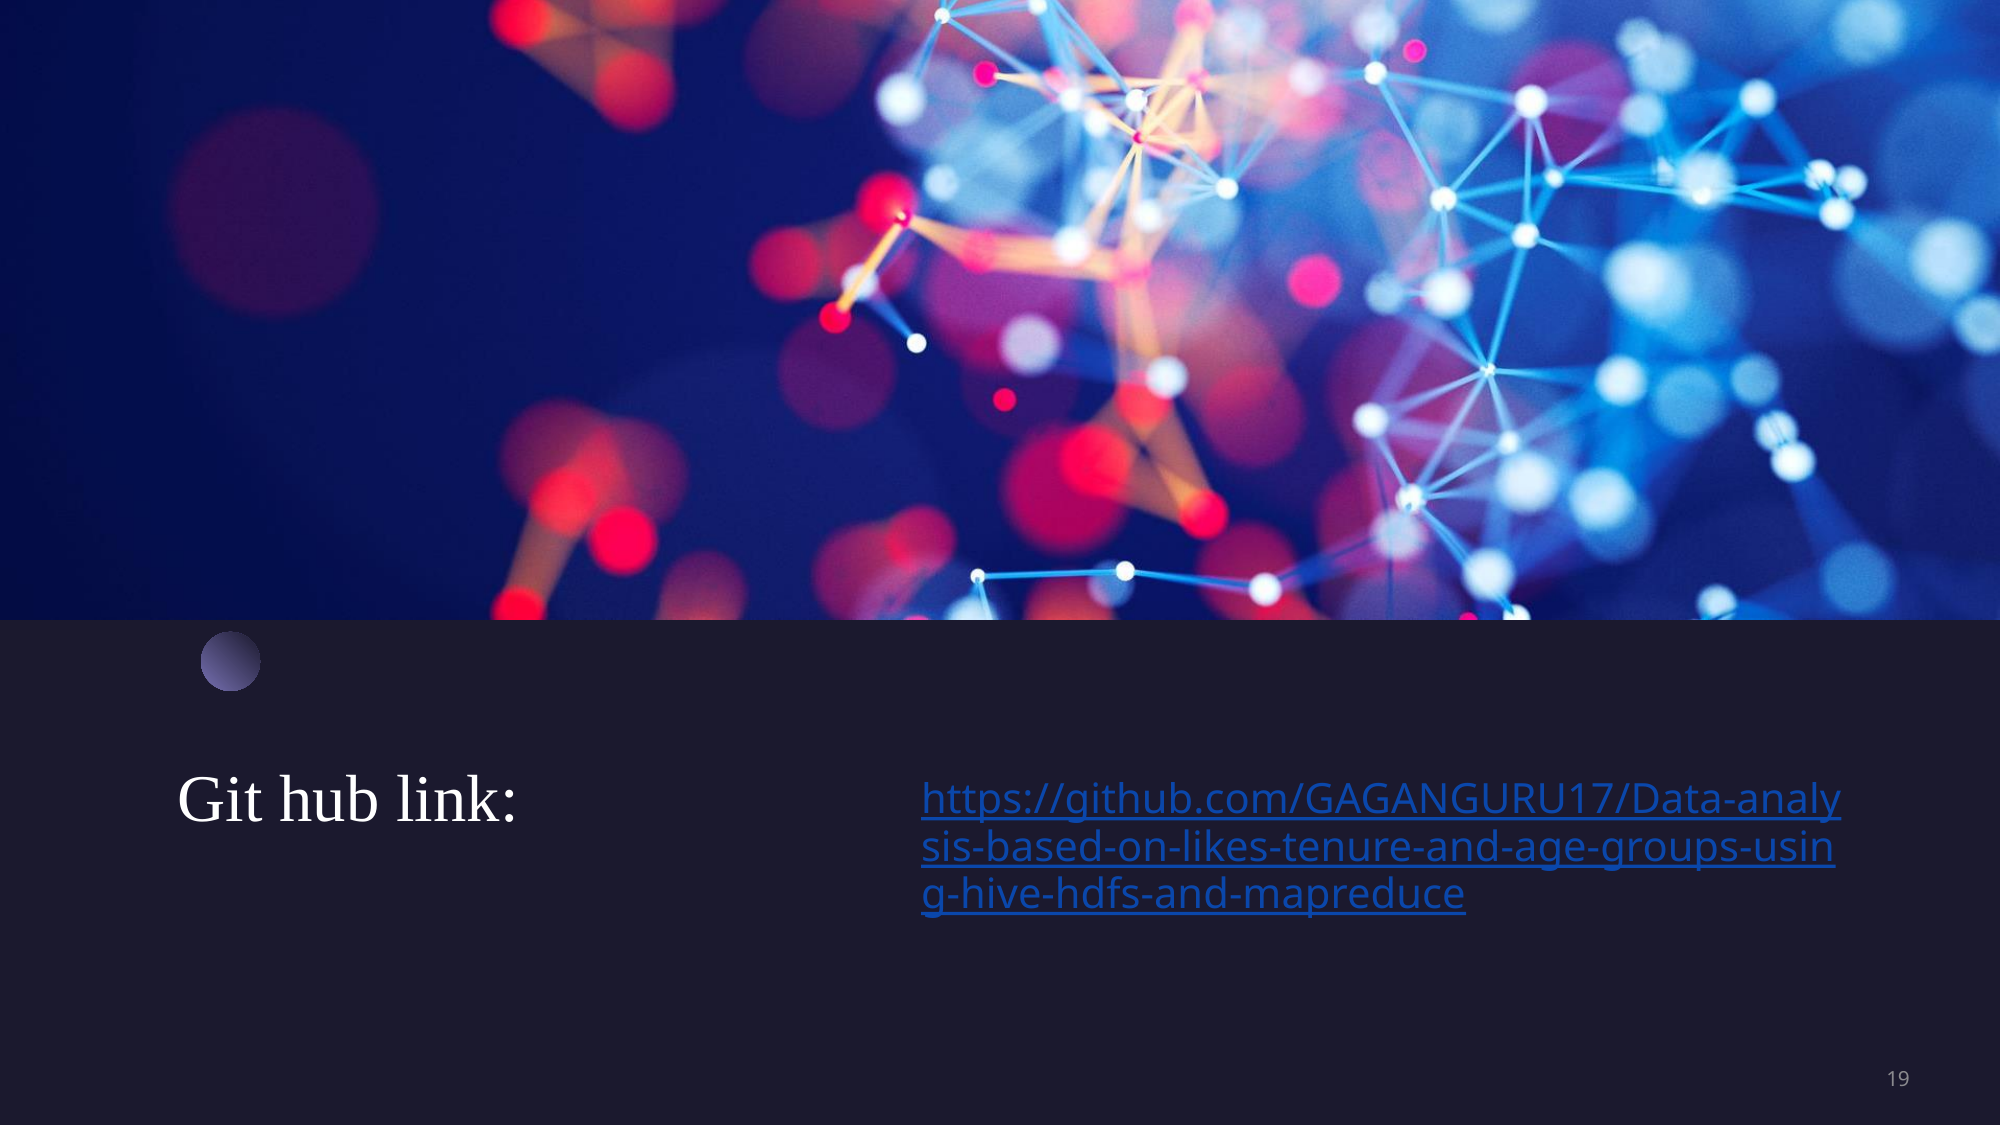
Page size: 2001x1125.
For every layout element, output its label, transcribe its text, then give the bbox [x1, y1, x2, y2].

slide_number 19 [1632, 1067, 1910, 1093]
list https://github.com/GAGANGURU17/Data-analysis-based-on-likes-tenure-and-age-groups-using-hive-hdfs-and-mapreduce [920, 766, 1851, 901]
title Git hub link: [151, 734, 522, 869]
picture [0, 0, 2000, 620]
